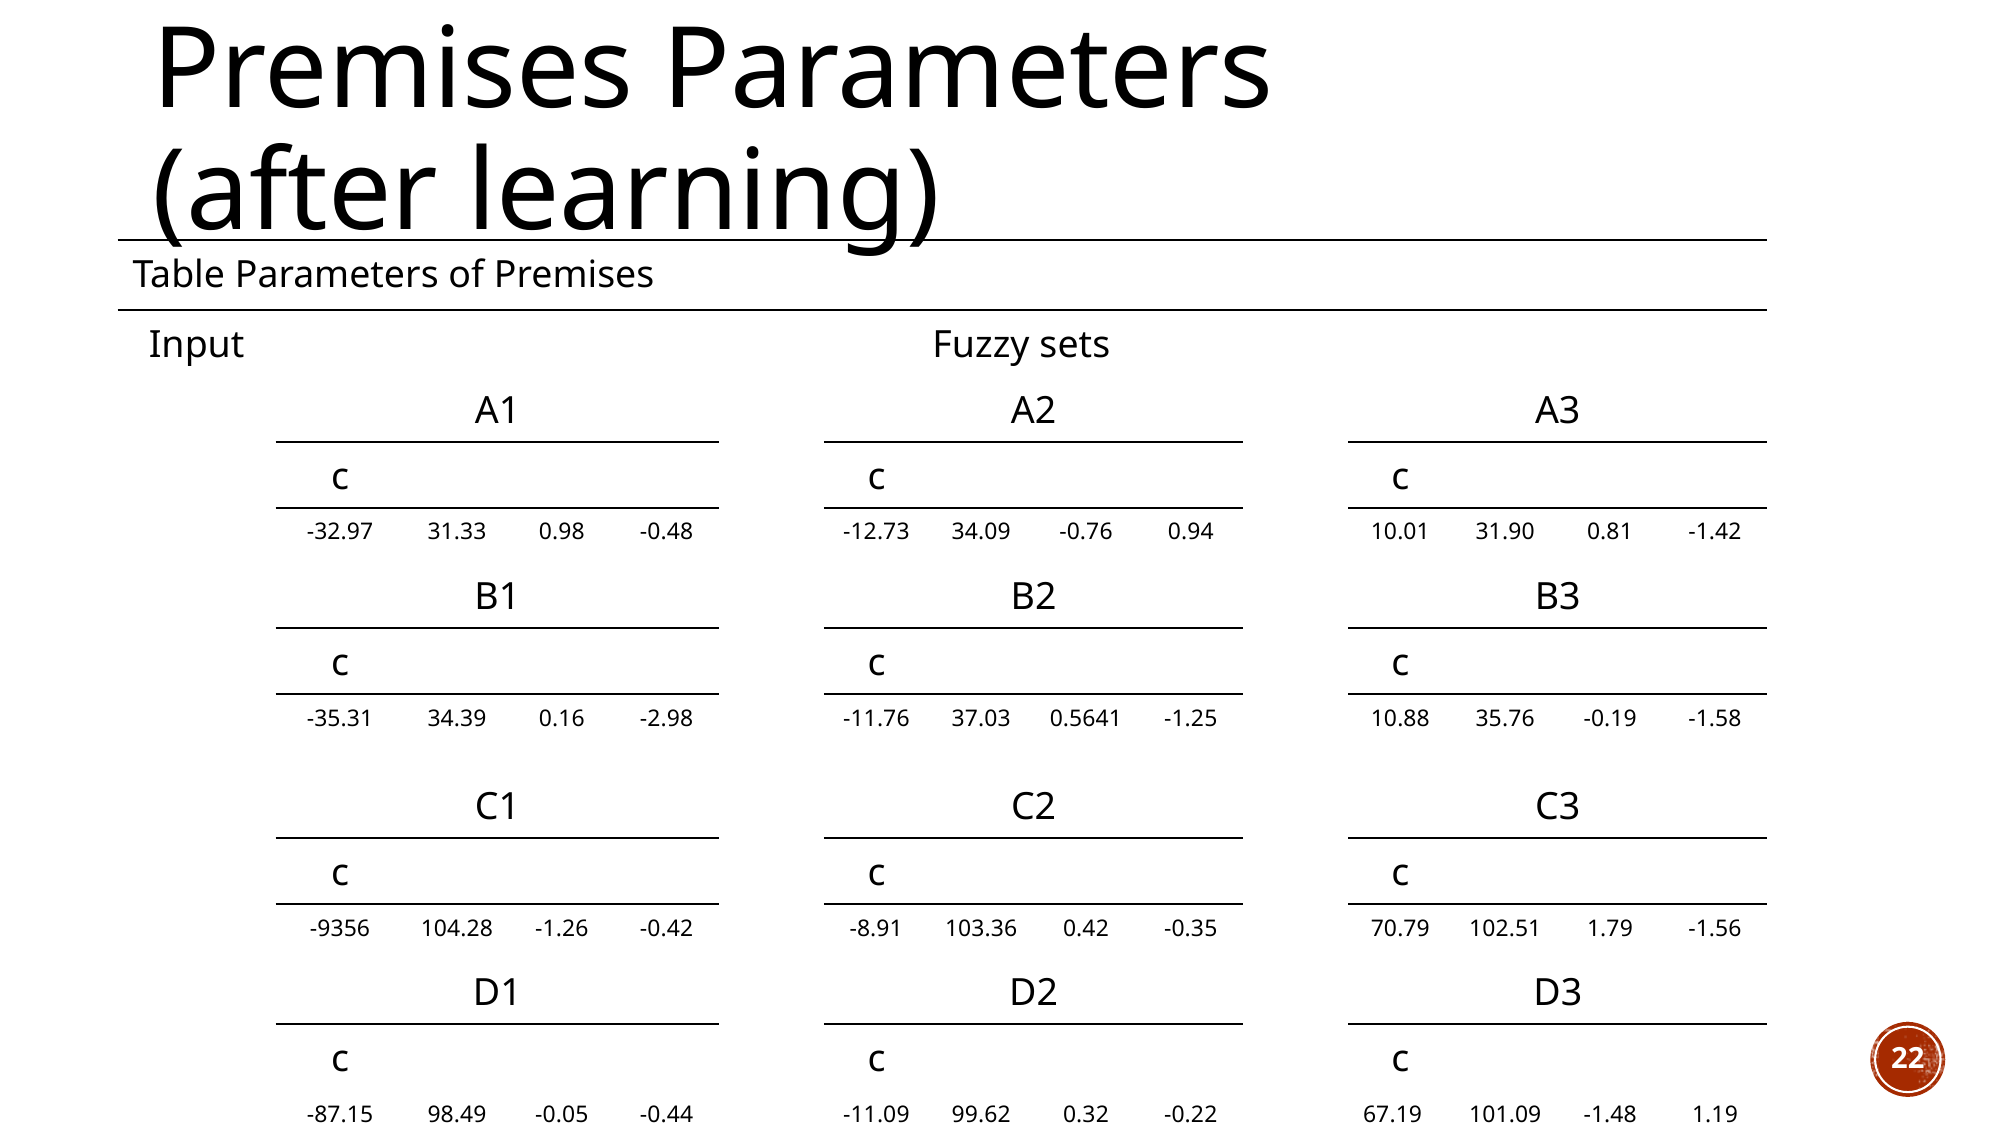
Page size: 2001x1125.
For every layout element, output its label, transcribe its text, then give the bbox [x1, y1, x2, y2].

slide_number 22 [1855, 1028, 1961, 1089]
title Premises Parameters (after learning) [137, 0, 1788, 264]
